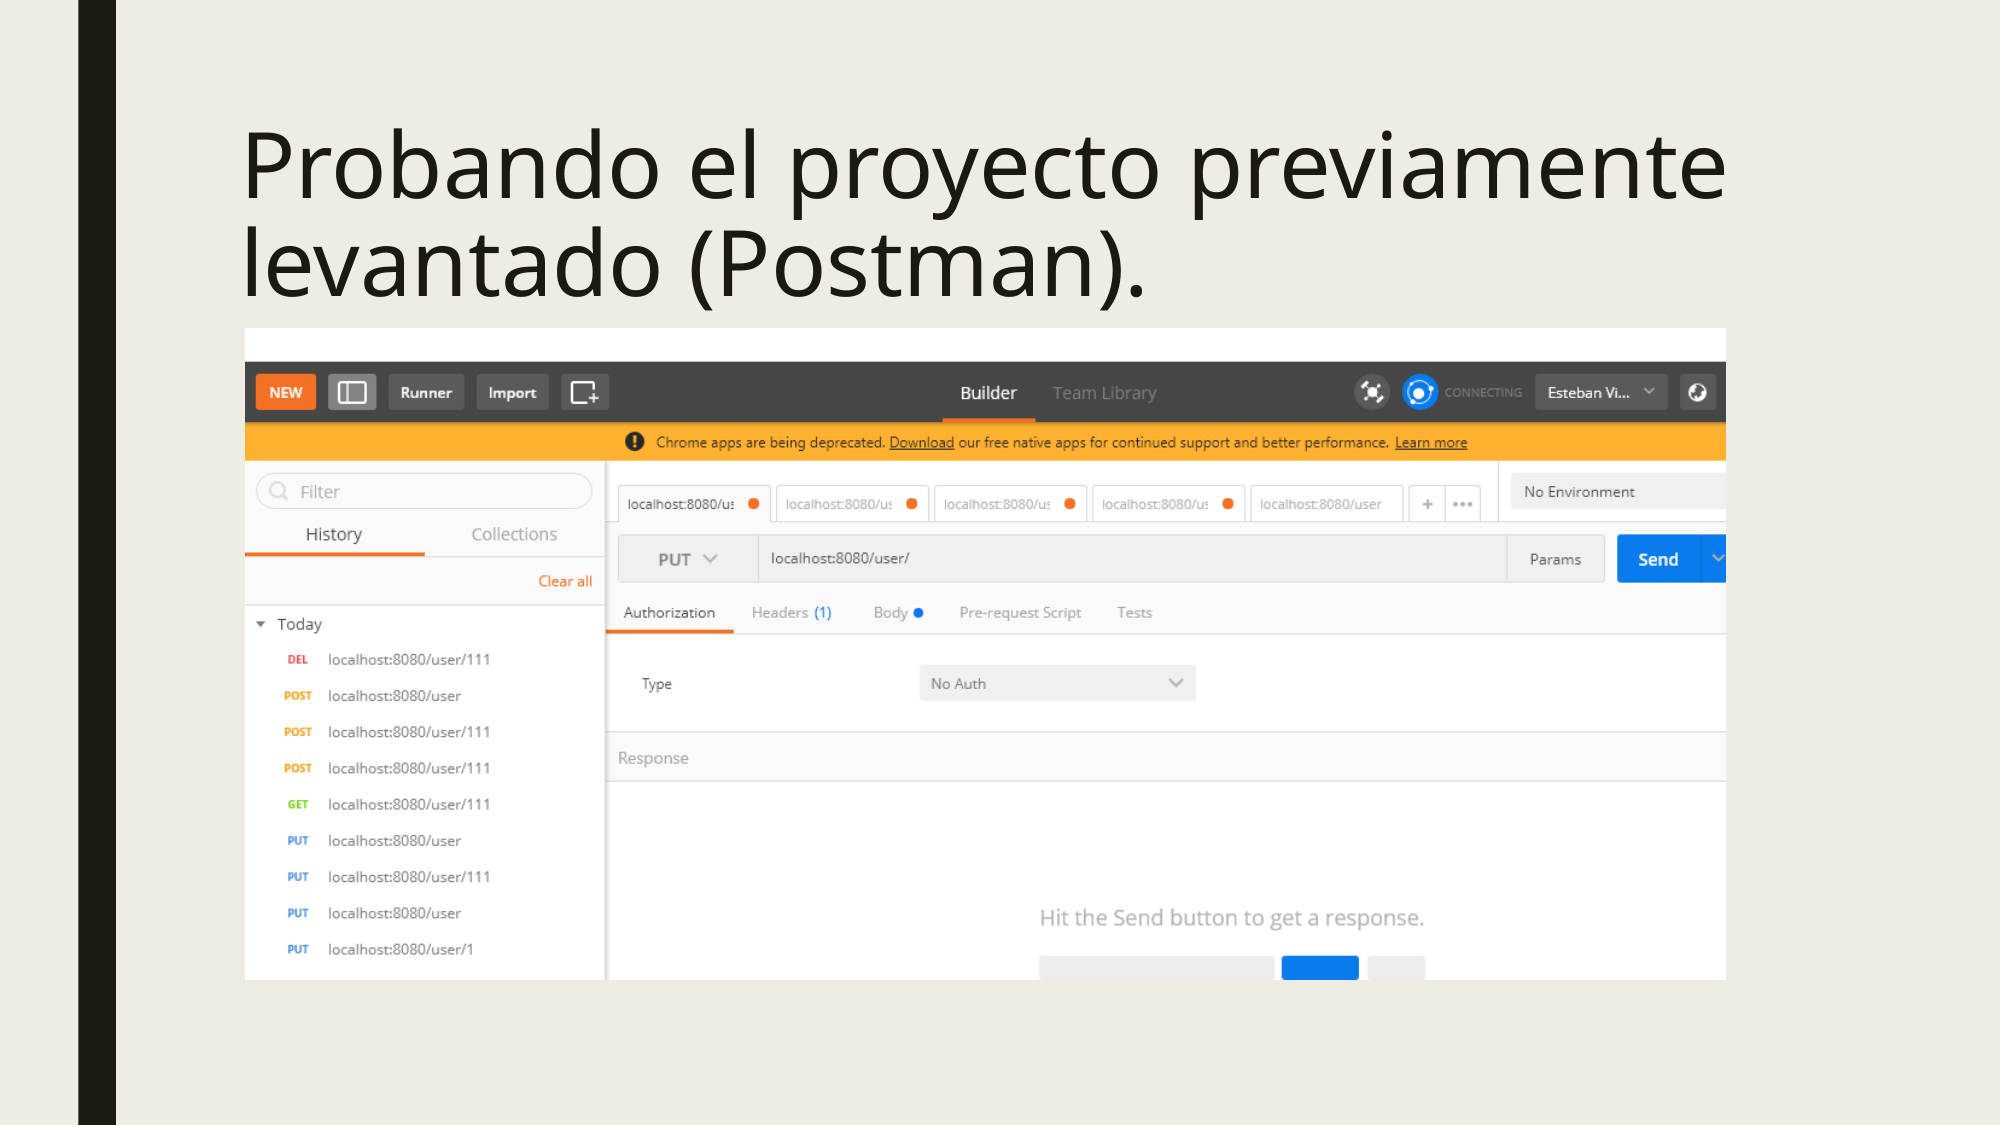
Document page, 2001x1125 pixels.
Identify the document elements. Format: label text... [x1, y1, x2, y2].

title Probando el proyecto previamente levantado (Postman). [225, 112, 1800, 357]
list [245, 328, 1726, 980]
